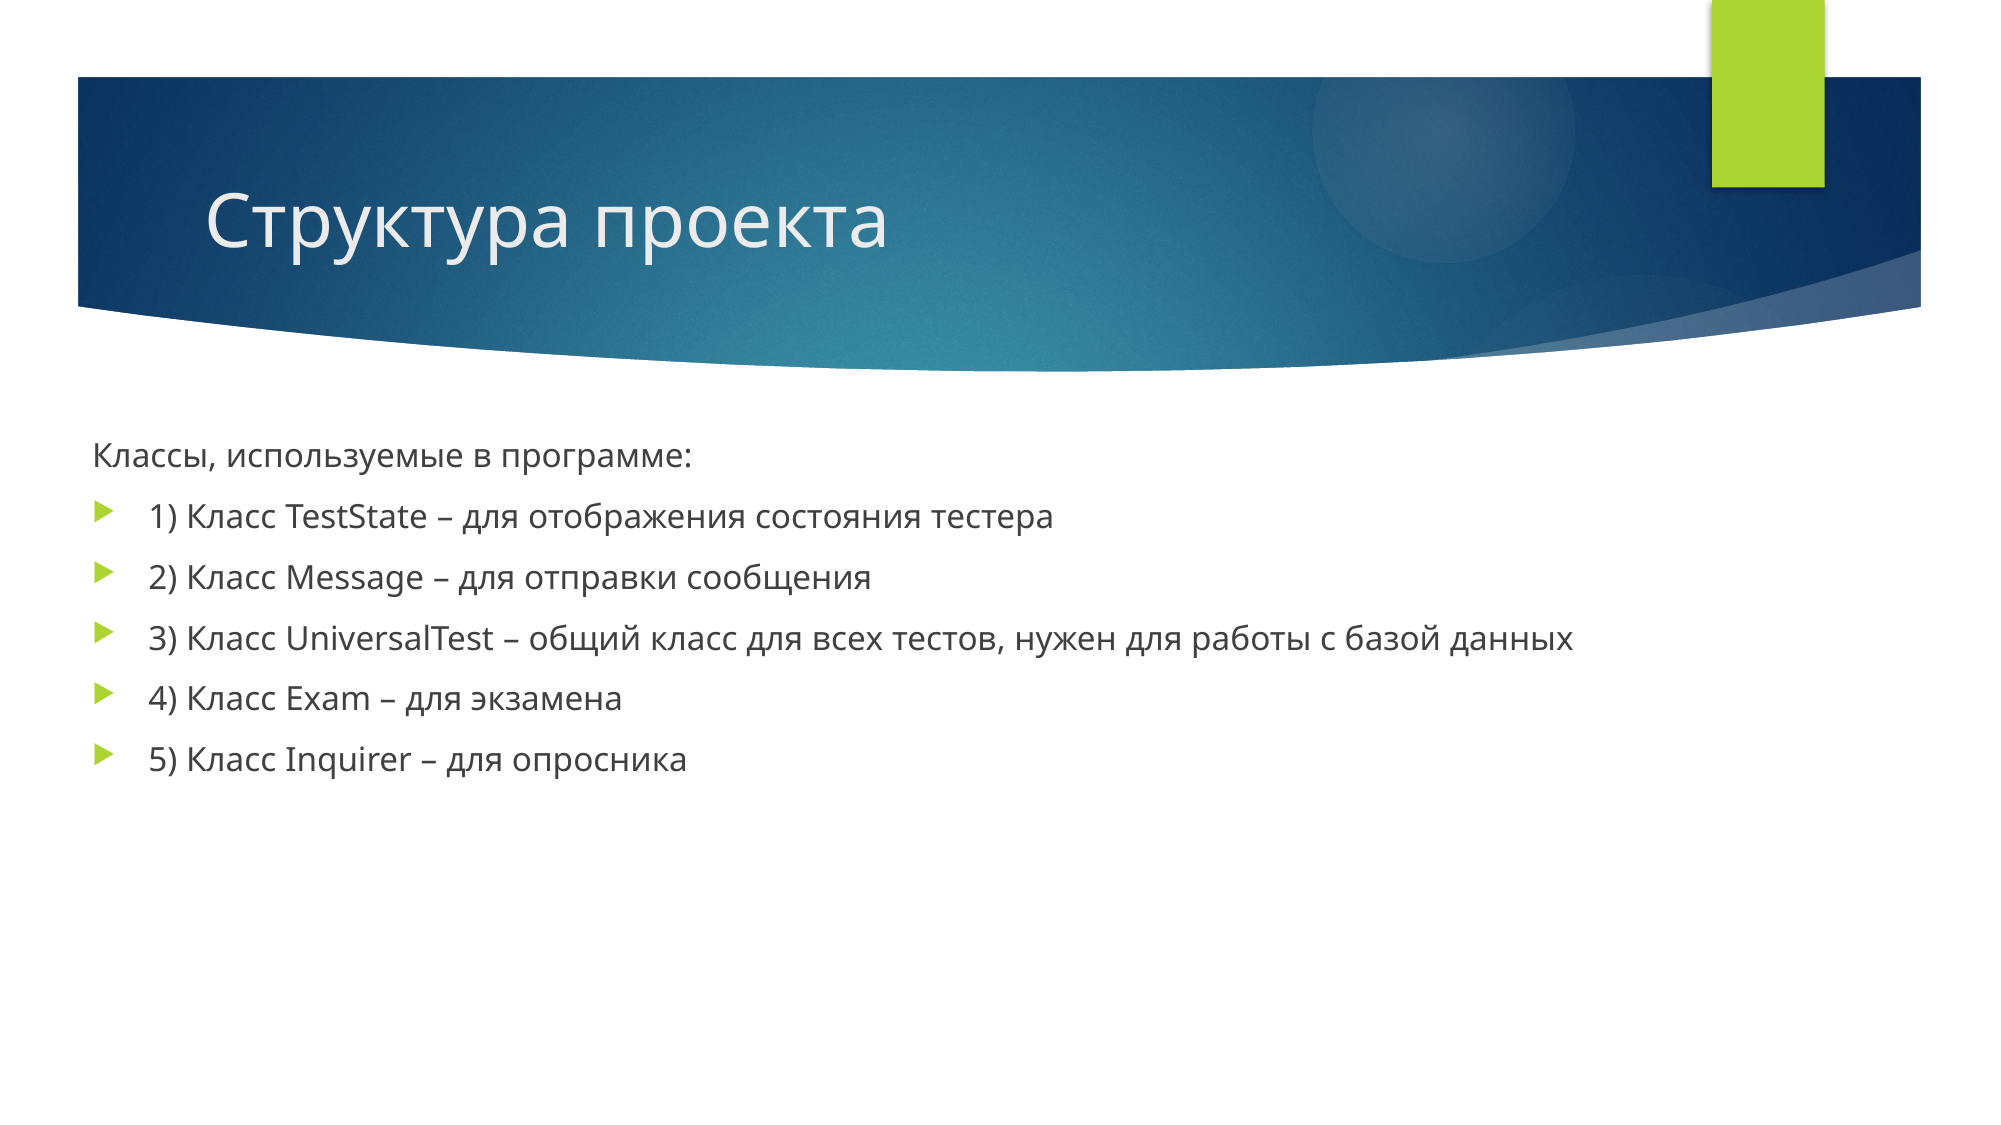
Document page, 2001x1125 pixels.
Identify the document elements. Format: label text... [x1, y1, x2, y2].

title Структура проекта [189, 159, 1627, 276]
list Классы, используемые в программе: 1) Класс TestState – для отображения состояния тестера 2) Класс Message – для отправки сообщения 3) Класс UniversalTest – общий класс для всех тестов, нужен для работы с базой данных 4) Класс Exam – для экзамена 5) Класс Inquirer – для опросника [77, 427, 1921, 1039]
